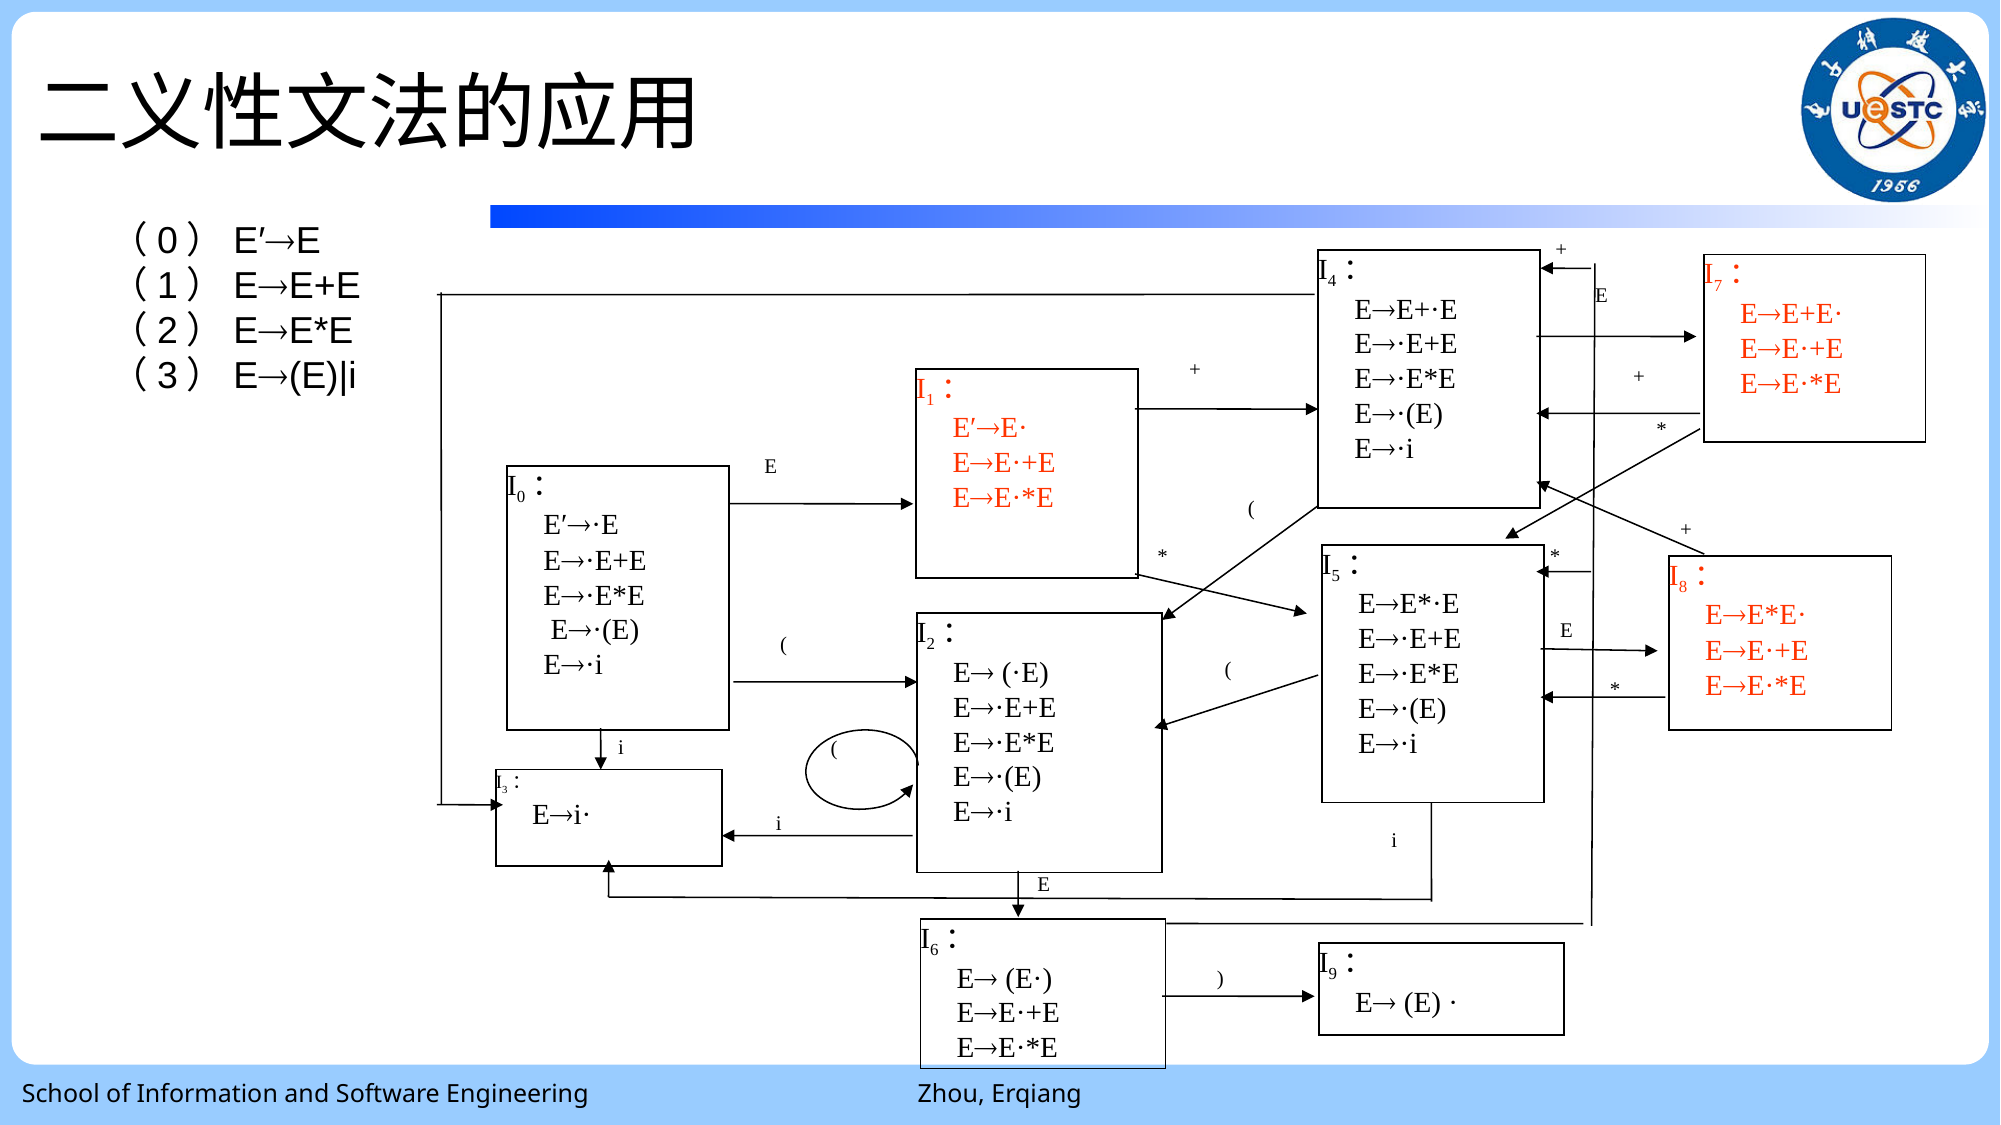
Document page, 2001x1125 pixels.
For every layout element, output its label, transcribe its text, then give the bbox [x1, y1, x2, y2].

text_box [1136, 209, 1140, 228]
text_box T [1224, 209, 1228, 228]
slide_number School of Information and Software Engineering [6, 1062, 655, 1123]
text_box （0）E′E （1）EE+E （2）EE*E （3）E(E)|i [20, 208, 560, 404]
title 二义性文法的应用 [20, 22, 1908, 209]
footer Zhou, Erqiang [662, 1069, 1338, 1123]
slide_number [1532, 1062, 1983, 1123]
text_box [436, 235, 1926, 1069]
picture [1789, 6, 1998, 215]
